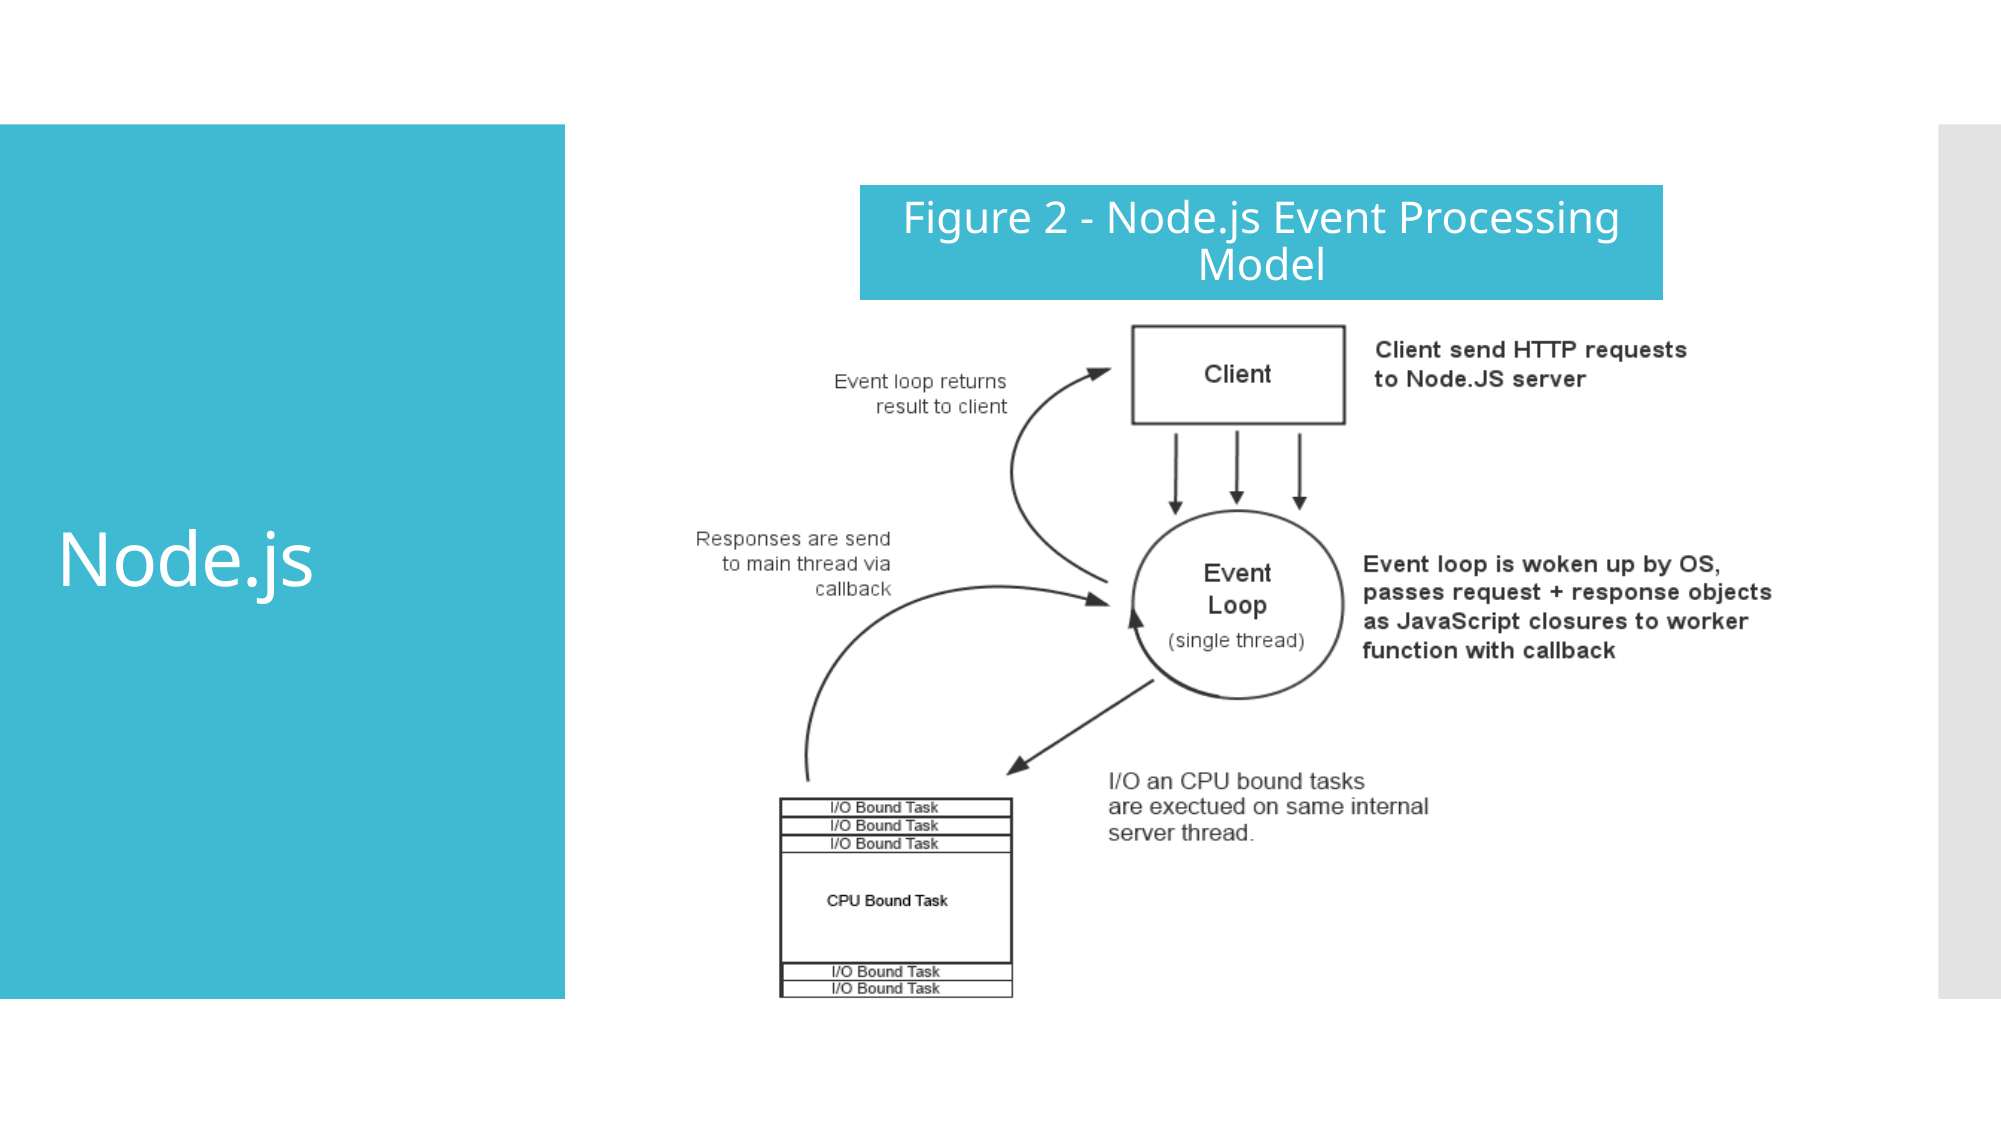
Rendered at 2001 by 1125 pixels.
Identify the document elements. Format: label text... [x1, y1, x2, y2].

title Node.js [41, 184, 525, 940]
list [634, 104, 1940, 1092]
